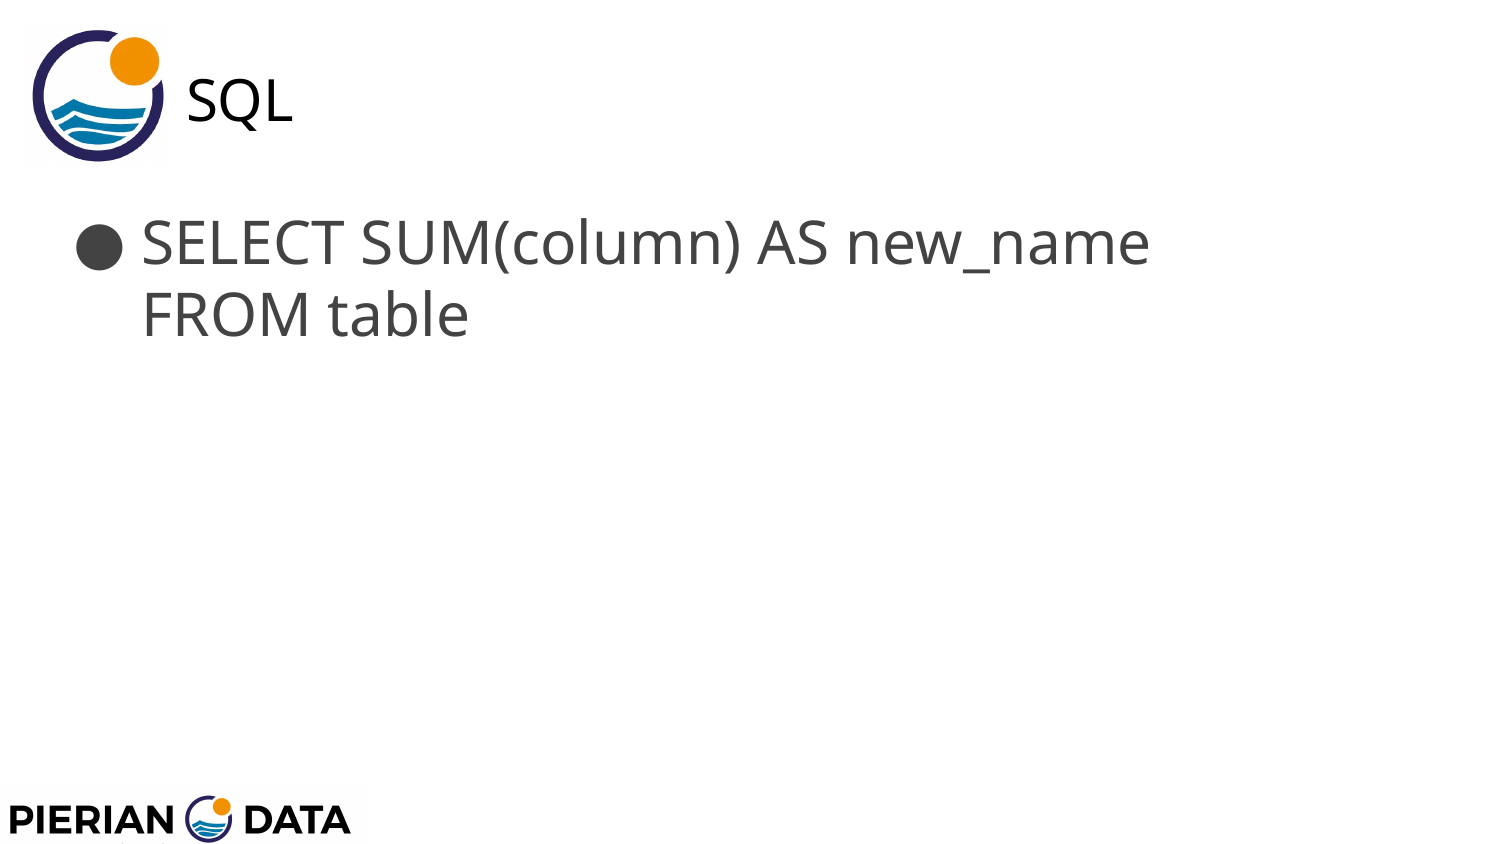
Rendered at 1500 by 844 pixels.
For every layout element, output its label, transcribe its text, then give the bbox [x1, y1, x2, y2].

title SQL [176, 48, 1449, 143]
picture [0, 787, 368, 844]
list SELECT SUM(column) AS new_name FROM table [51, 189, 1476, 750]
picture [24, 24, 172, 167]
